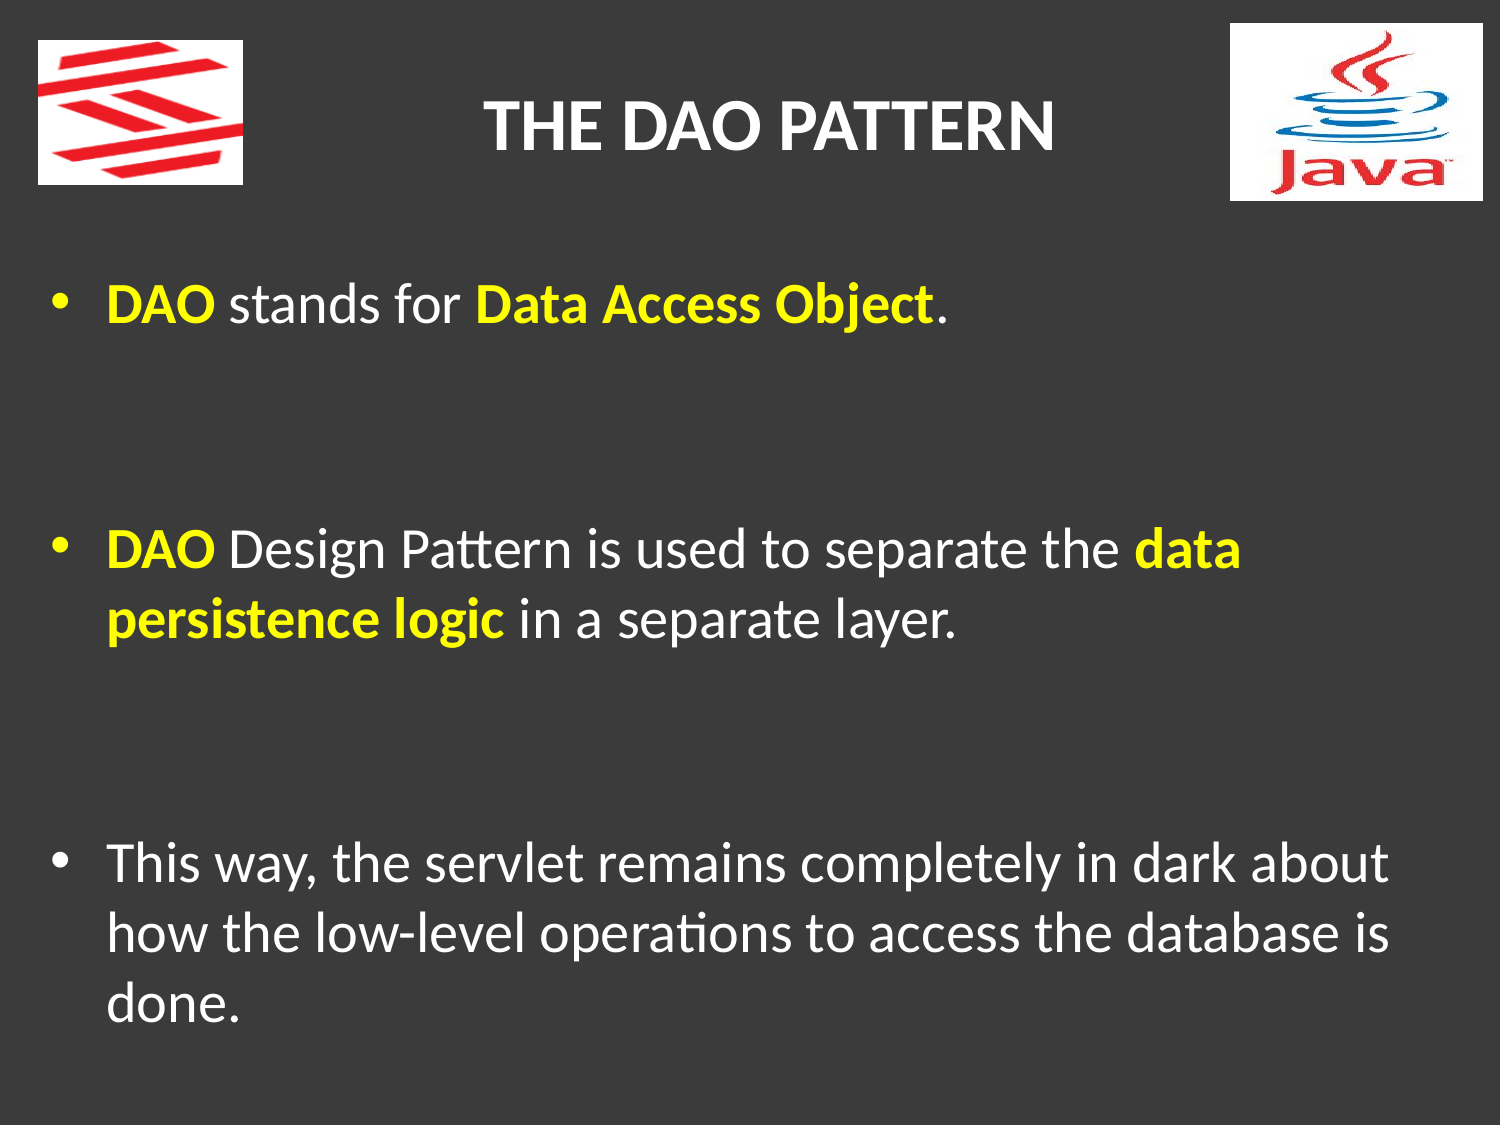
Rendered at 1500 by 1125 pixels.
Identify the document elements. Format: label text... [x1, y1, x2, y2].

picture [37, 40, 243, 185]
title THE DAO PATTERN [247, 58, 1225, 184]
list DAO stands for Data Access Object. DAO Design Pattern is used to separate the data persistence logic in a separate layer. This way, the servlet remains completely in dark about how the low-level operations to access the database is done. [35, 257, 1465, 1125]
picture [1230, 23, 1483, 201]
